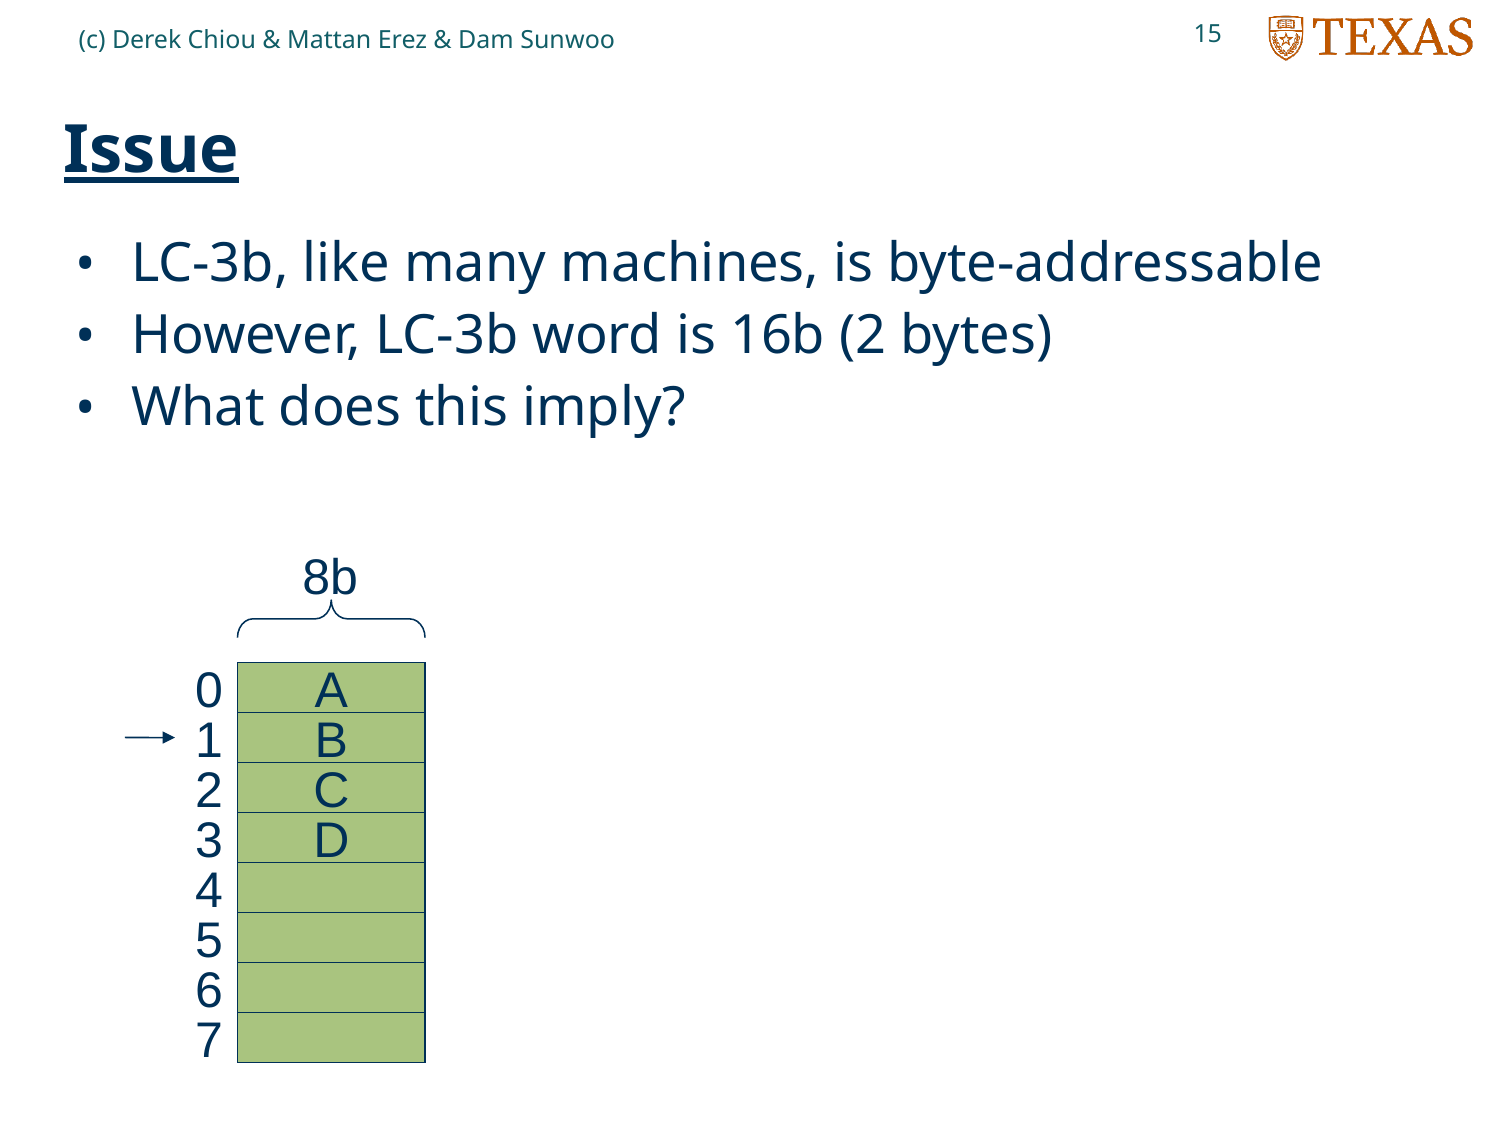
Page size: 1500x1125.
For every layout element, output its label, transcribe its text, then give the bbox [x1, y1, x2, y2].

text_box 8b [287, 537, 373, 613]
text_box [124, 731, 175, 744]
footer (c) Derek Chiou & Mattan Erez & Dam Sunwoo [63, 3, 914, 73]
text_box B [238, 712, 425, 762]
slide_number 15 [1100, 0, 1238, 73]
text_box 7 [149, 1012, 238, 1063]
text_box 5 [149, 912, 238, 962]
text_box [238, 1012, 425, 1063]
text_box [238, 962, 425, 1012]
text_box [238, 912, 425, 962]
list LC-3b, like many machines, is byte-addressable However, LC-3b word is 16b (2 bytes) What does this imply? [75, 235, 1475, 1123]
picture [1268, 12, 1474, 63]
text_box A [238, 662, 425, 712]
text_box 1 [149, 712, 238, 762]
text_box 2 [149, 762, 238, 812]
text_box [238, 862, 425, 912]
text_box 3 [149, 812, 238, 862]
text_box [237, 613, 426, 638]
text_box C [238, 762, 425, 812]
text_box D [238, 812, 425, 862]
text_box 0 [149, 662, 238, 712]
text_box 6 [149, 962, 238, 1012]
title Issue [63, 75, 1475, 223]
text_box 4 [149, 862, 238, 912]
